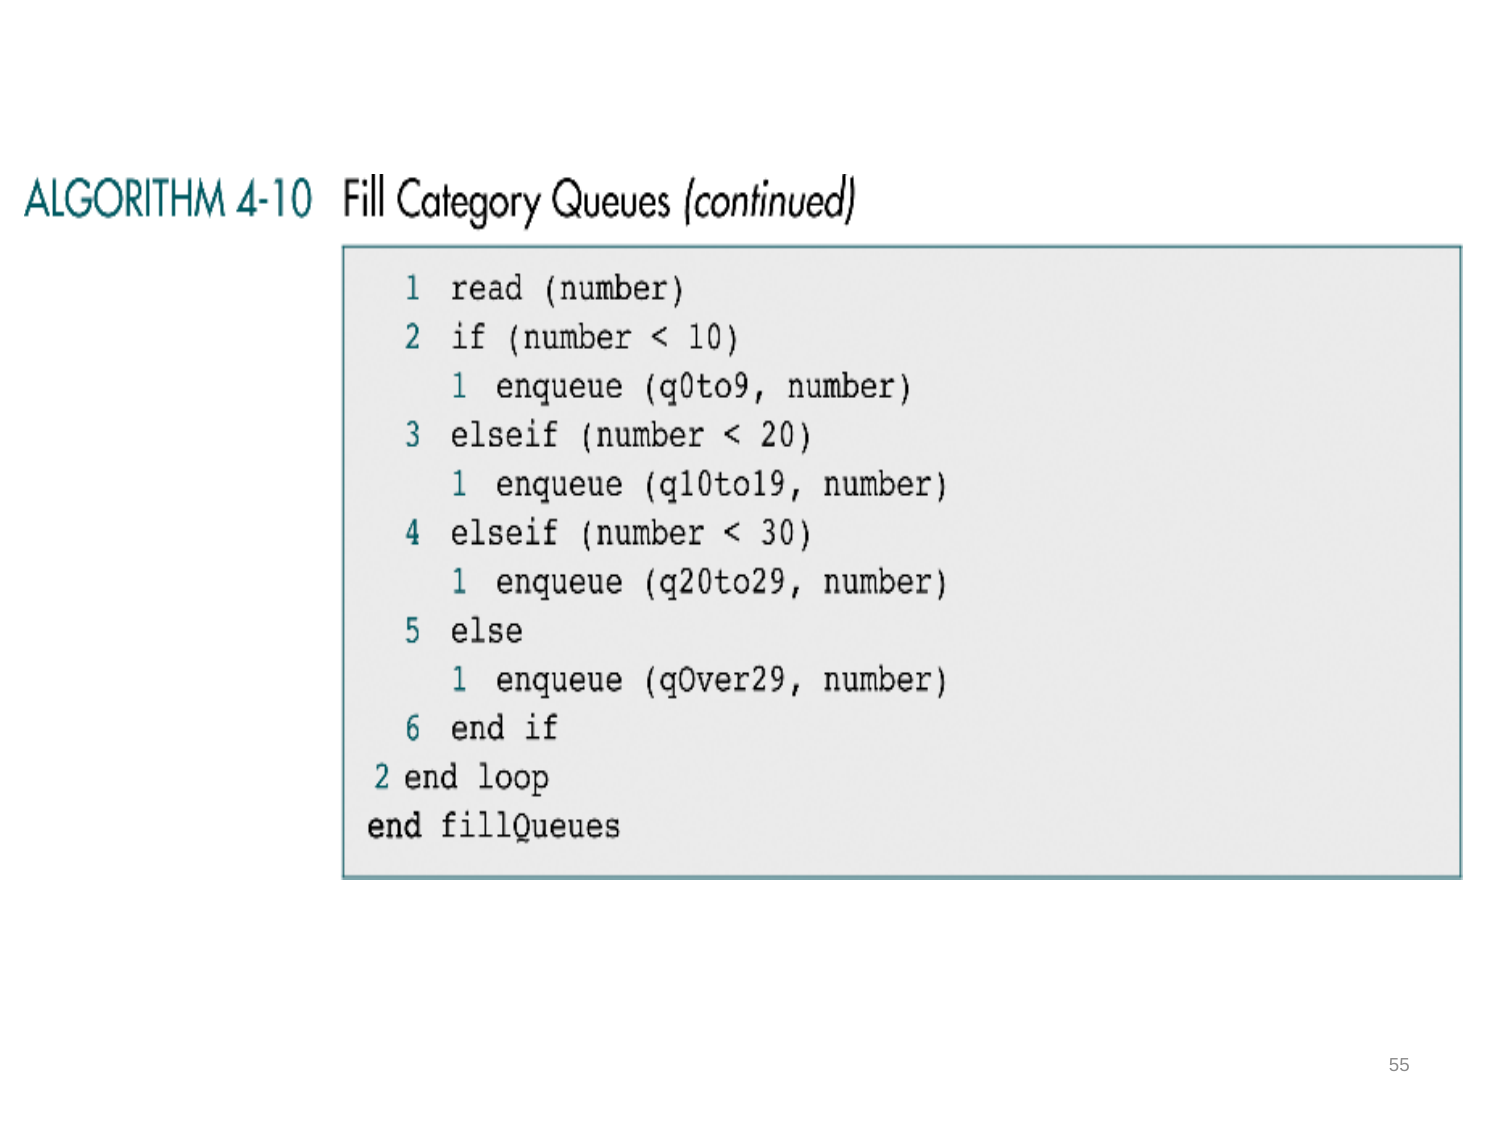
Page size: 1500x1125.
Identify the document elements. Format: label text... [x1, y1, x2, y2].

picture [24, 174, 1463, 880]
slide_number 55 [1074, 1024, 1425, 1103]
